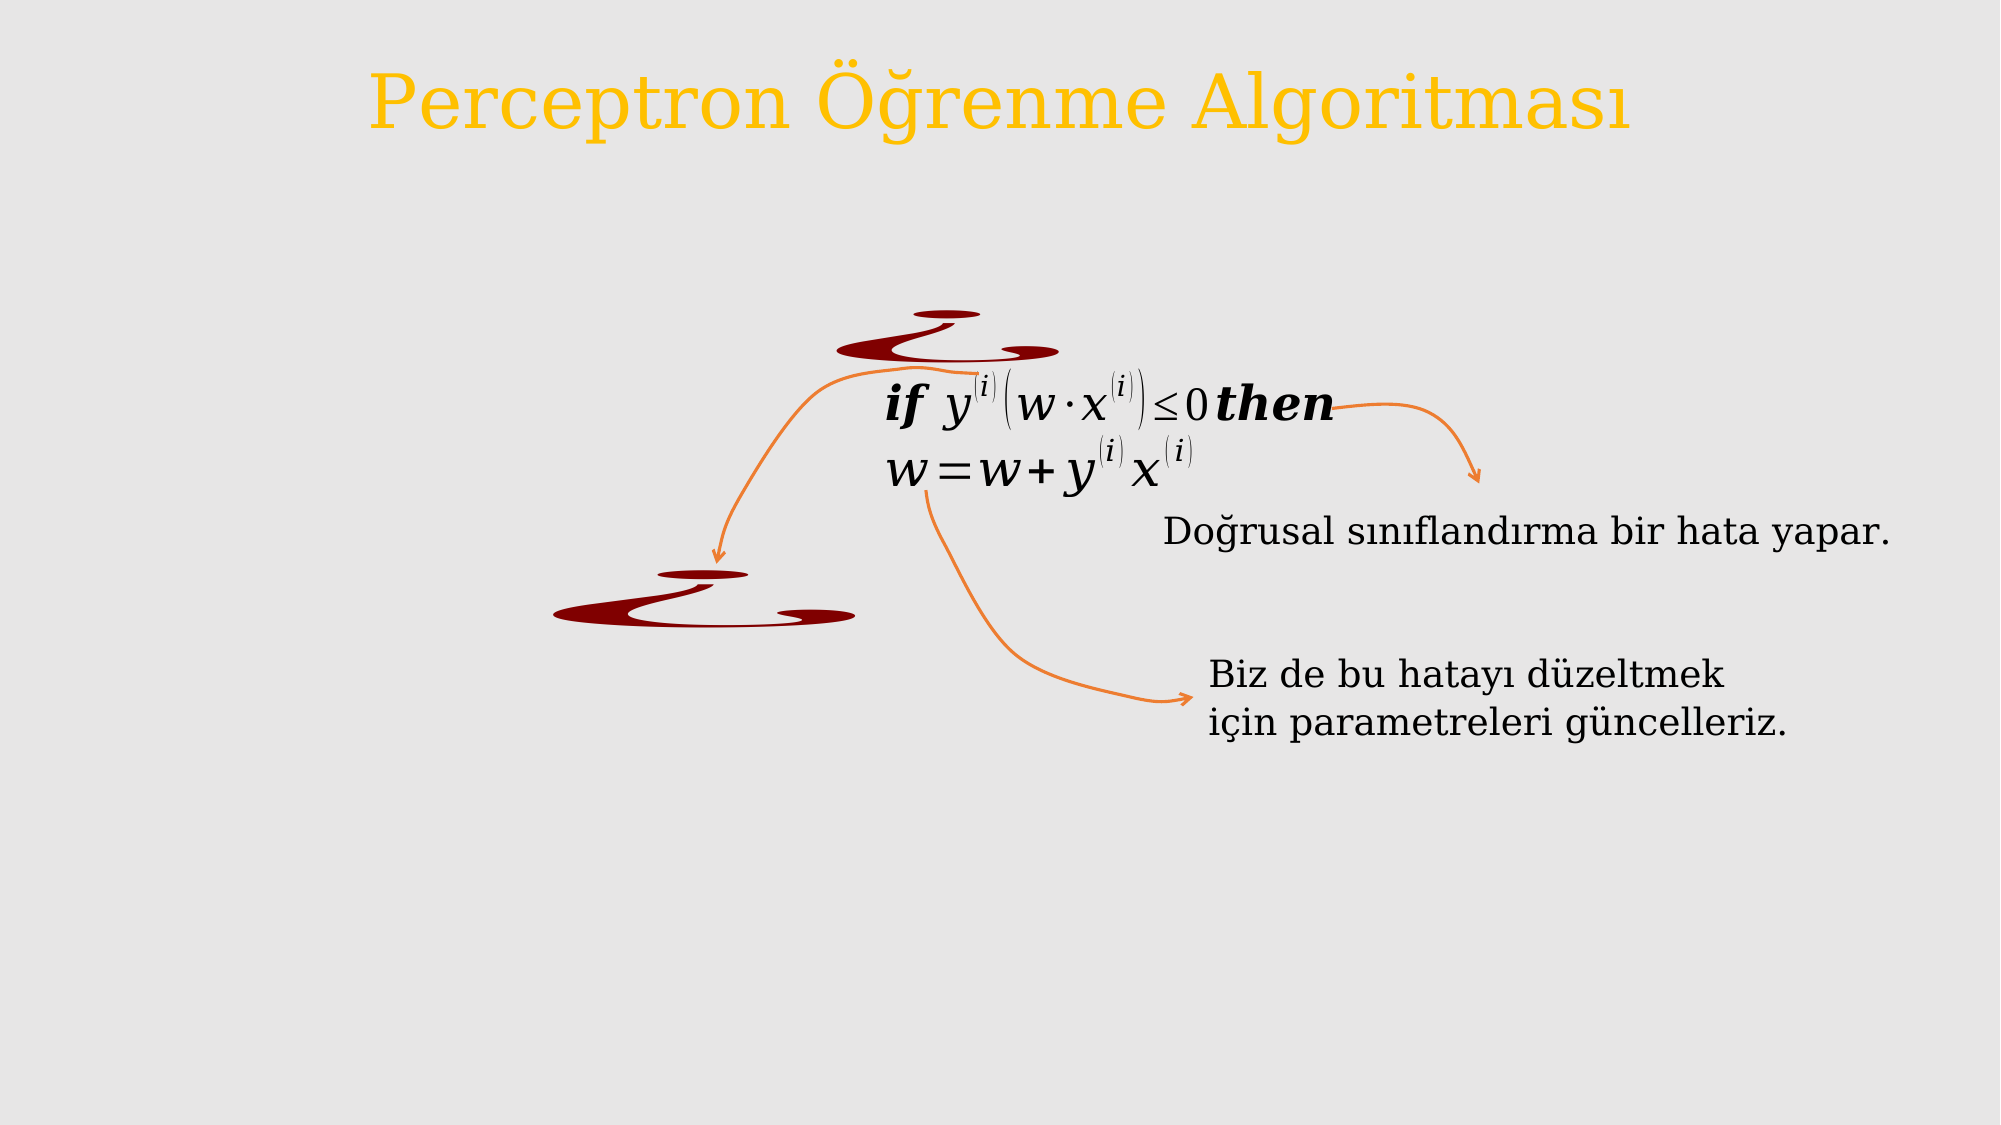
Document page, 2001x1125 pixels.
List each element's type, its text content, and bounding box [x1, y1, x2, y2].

text_box [924, 489, 1193, 707]
text_box Biz de bu hatayı düzeltmek için parametreleri güncelleriz. [1193, 639, 1815, 751]
title Perceptron Öğrenme Algoritması [137, 44, 1863, 163]
list [137, 163, 1863, 1125]
text_box Doğrusal sınıflandırma bir hata yapar. [1147, 496, 1907, 560]
text_box [711, 366, 979, 564]
text_box [1331, 402, 1481, 484]
